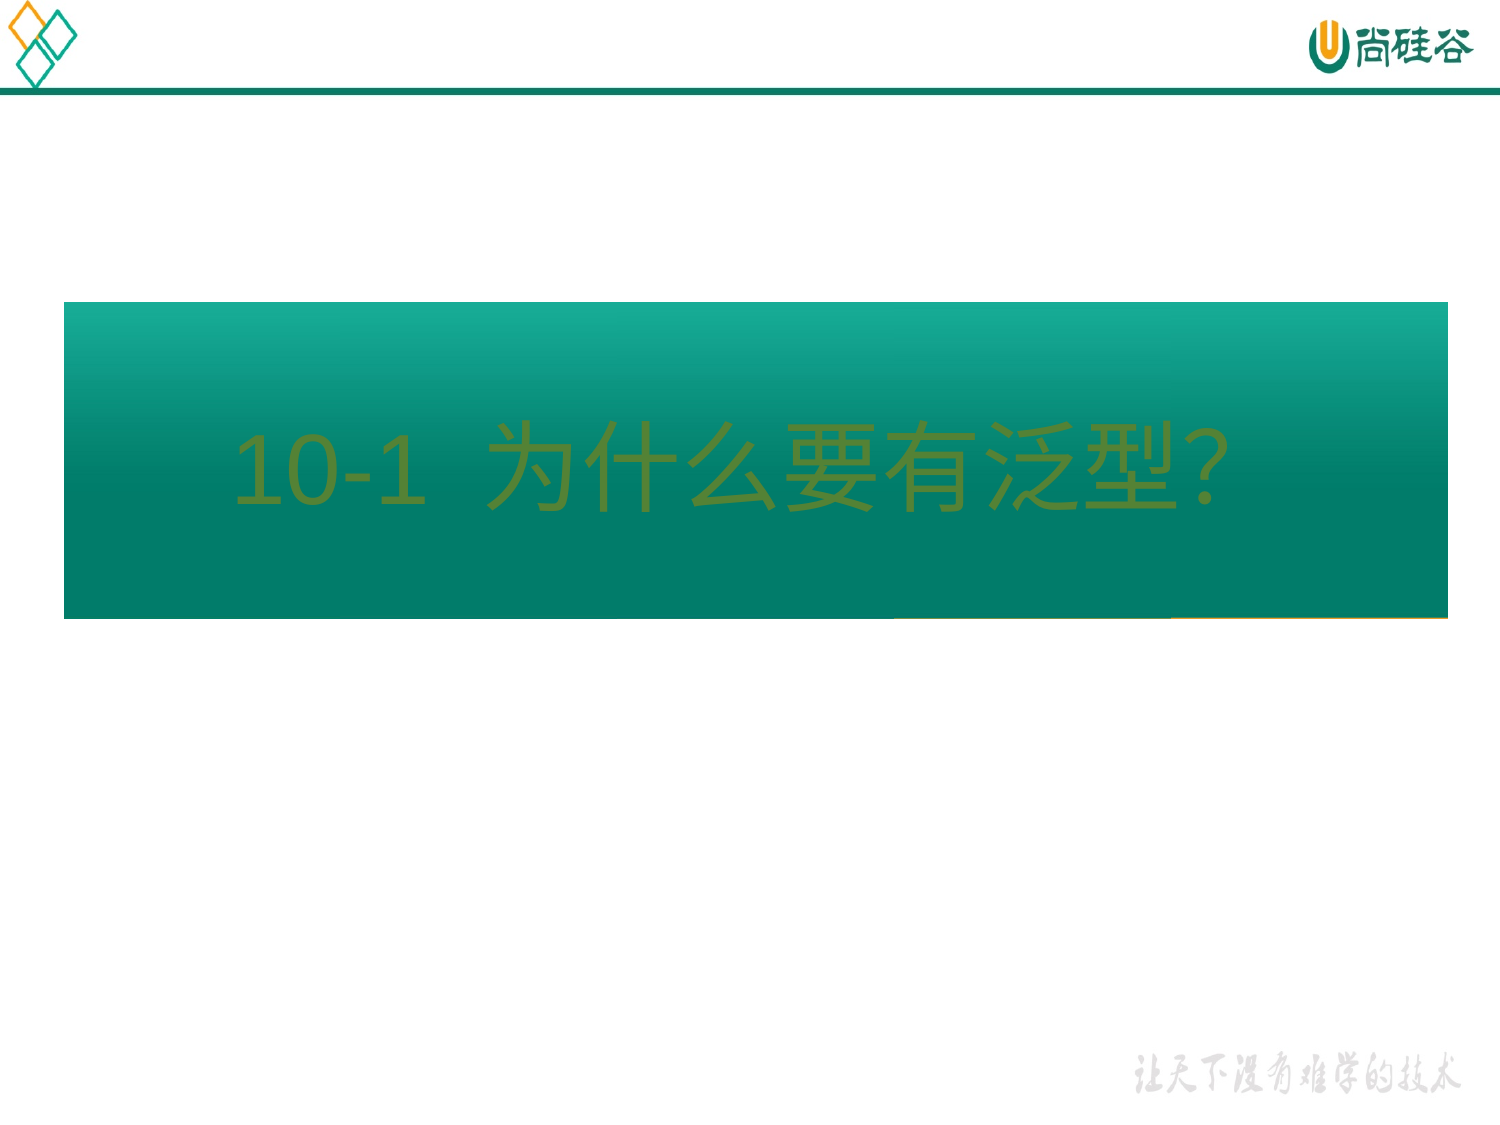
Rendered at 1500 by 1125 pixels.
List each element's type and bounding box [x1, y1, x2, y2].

list [64, 302, 1448, 619]
picture [0, 0, 1500, 1125]
